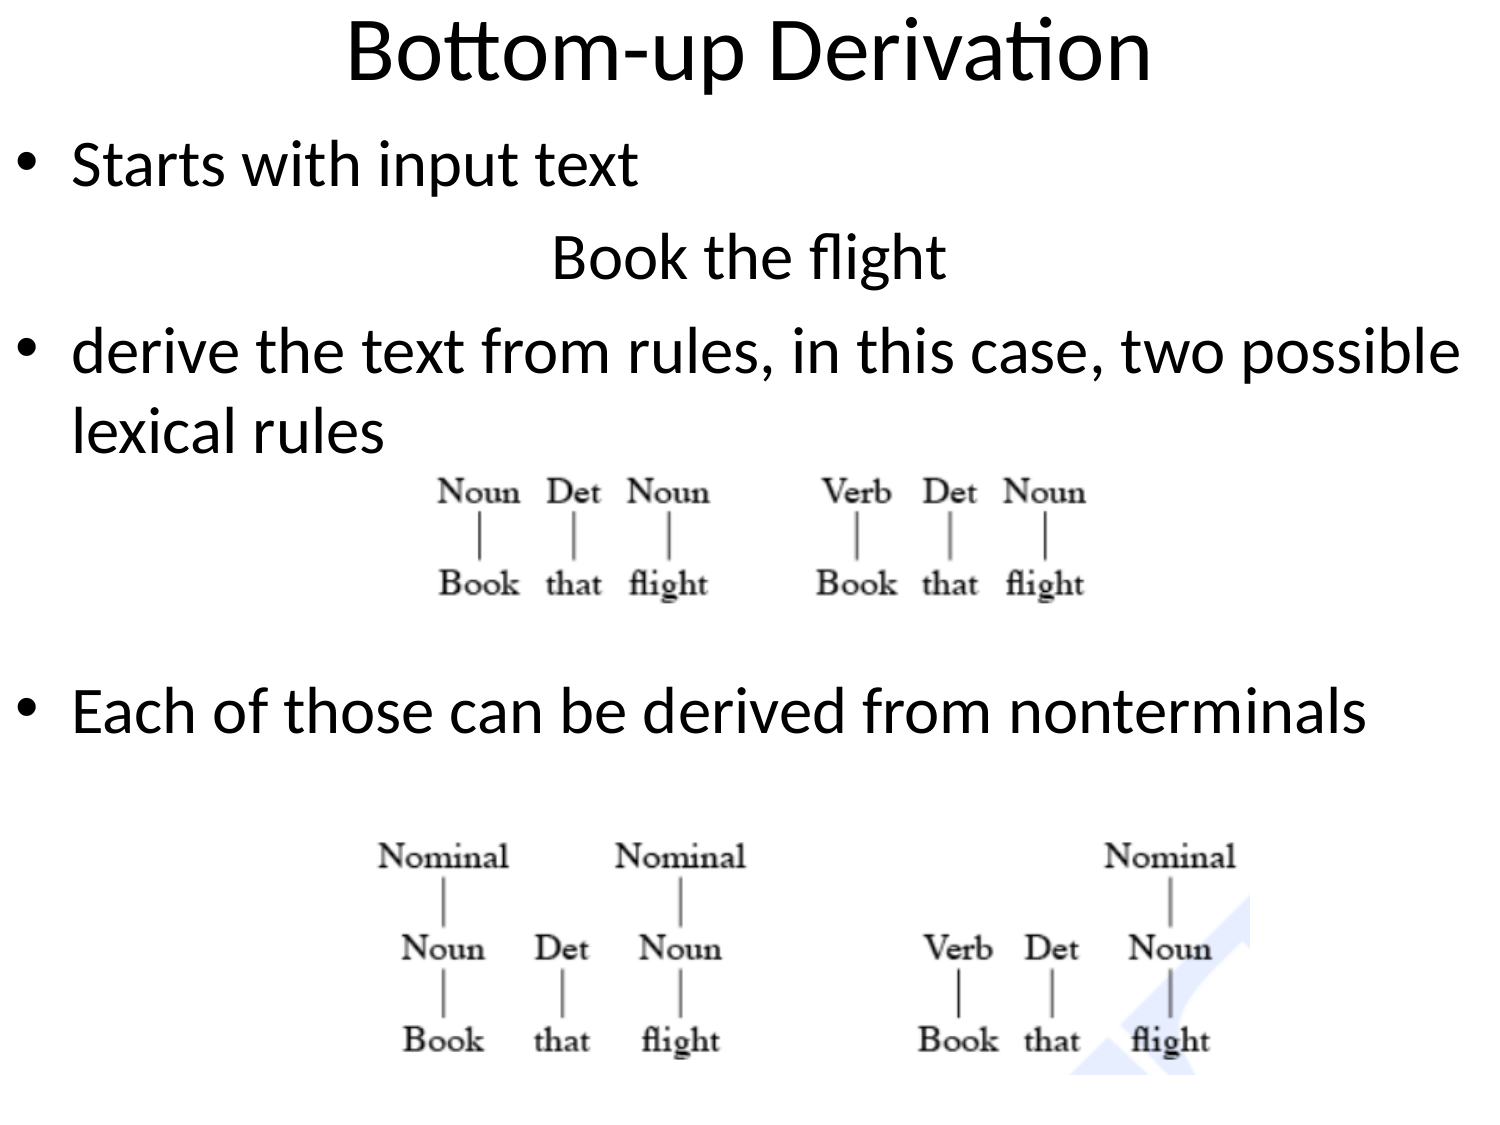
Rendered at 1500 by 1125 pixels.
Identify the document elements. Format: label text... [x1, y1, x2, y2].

picture [362, 824, 1251, 1076]
list Starts with input text Book the flight derive the text from rules, in this case, two possible lexical rules Each of those can be derived from nonterminals [0, 112, 1500, 1125]
title Bottom-up Derivation [75, 0, 1425, 112]
picture [299, 462, 1101, 613]
